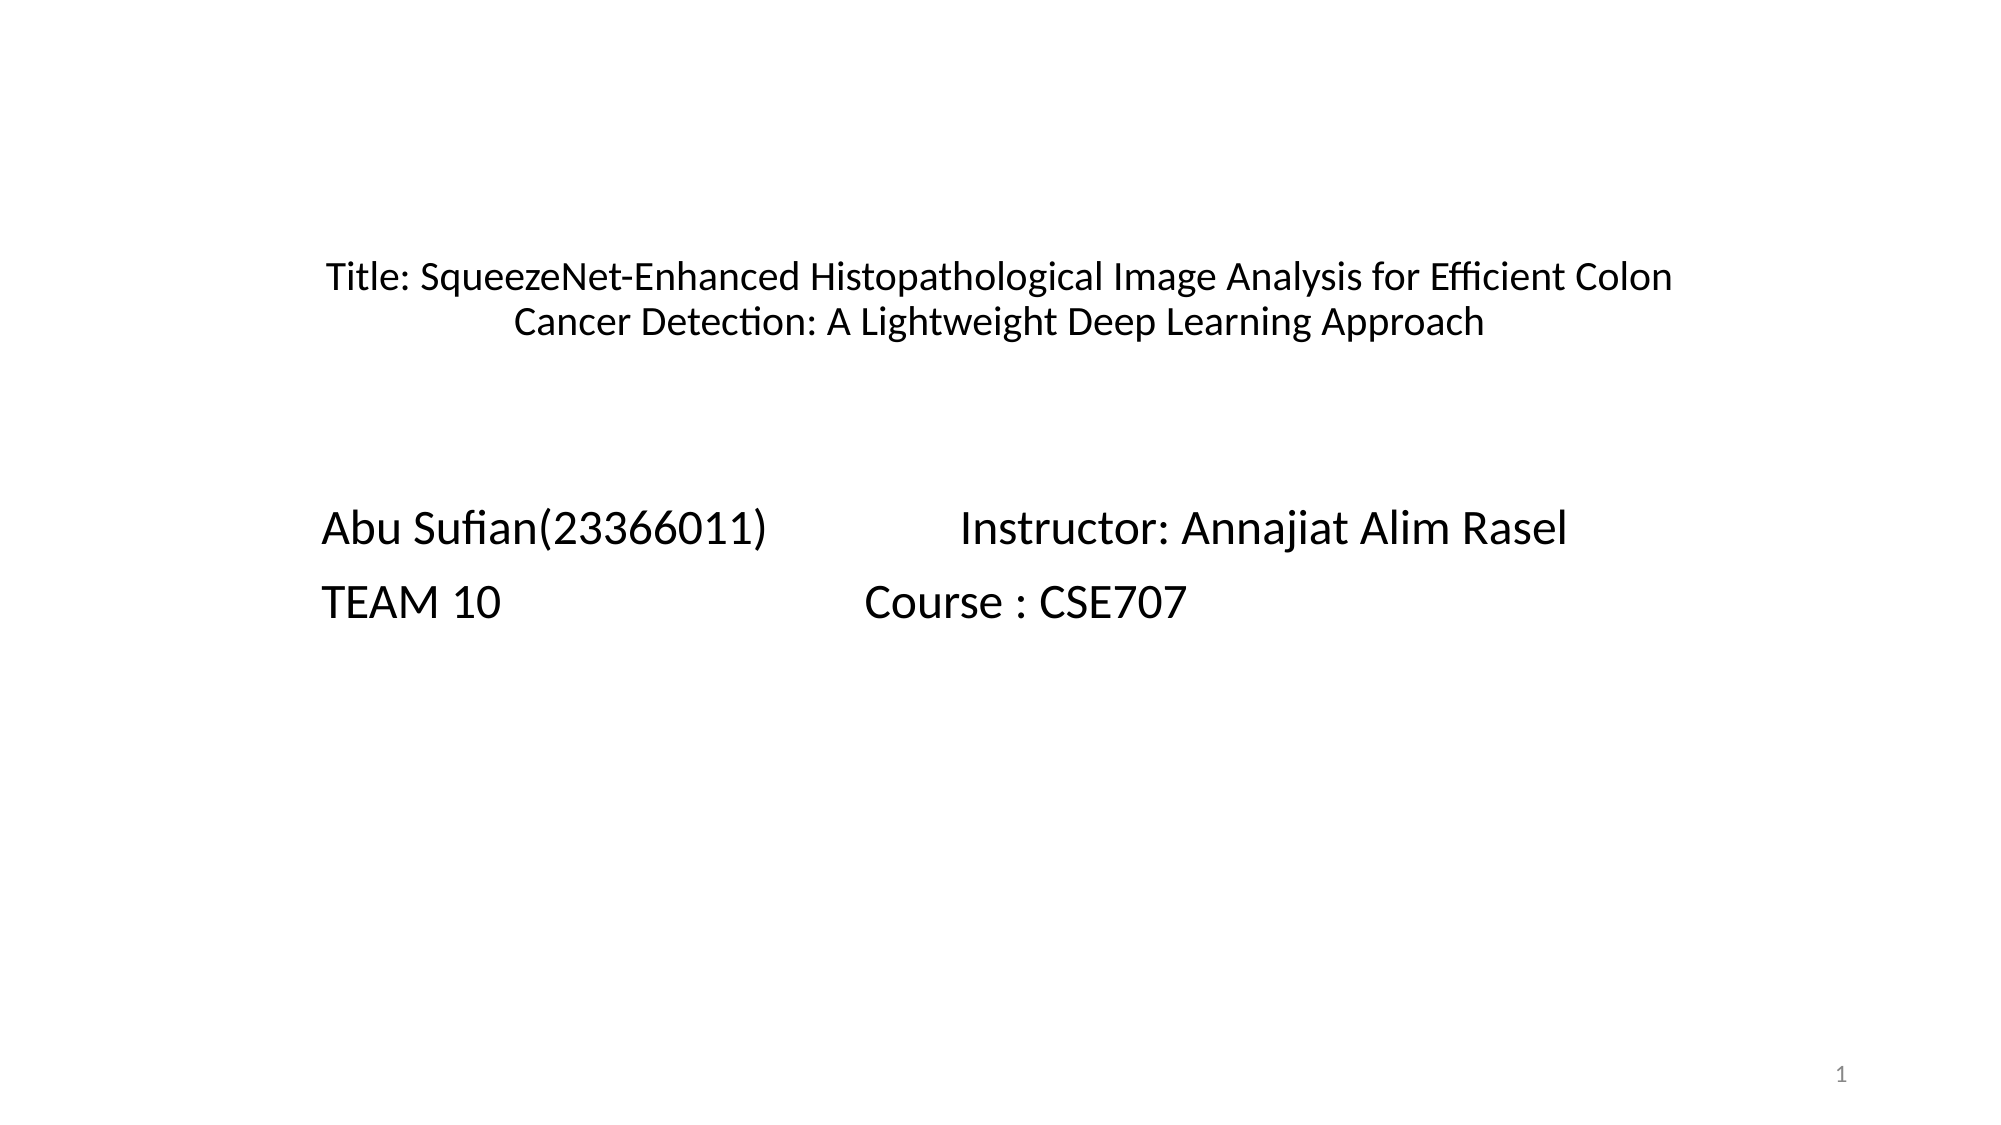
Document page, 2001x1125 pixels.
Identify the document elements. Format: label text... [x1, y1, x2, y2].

title Title: SqueezeNet-Enhanced Histopathological Image Analysis for Efficient Colon Cancer Detection: A Lightweight Deep Learning Approach [249, 184, 1750, 352]
slide_number ‹#› [1412, 1042, 1863, 1103]
subtitle Abu Sufian(23366011) Instructor: Annajiat Alim Rasel TEAM 10 Course : CSE707 [249, 494, 1750, 863]
